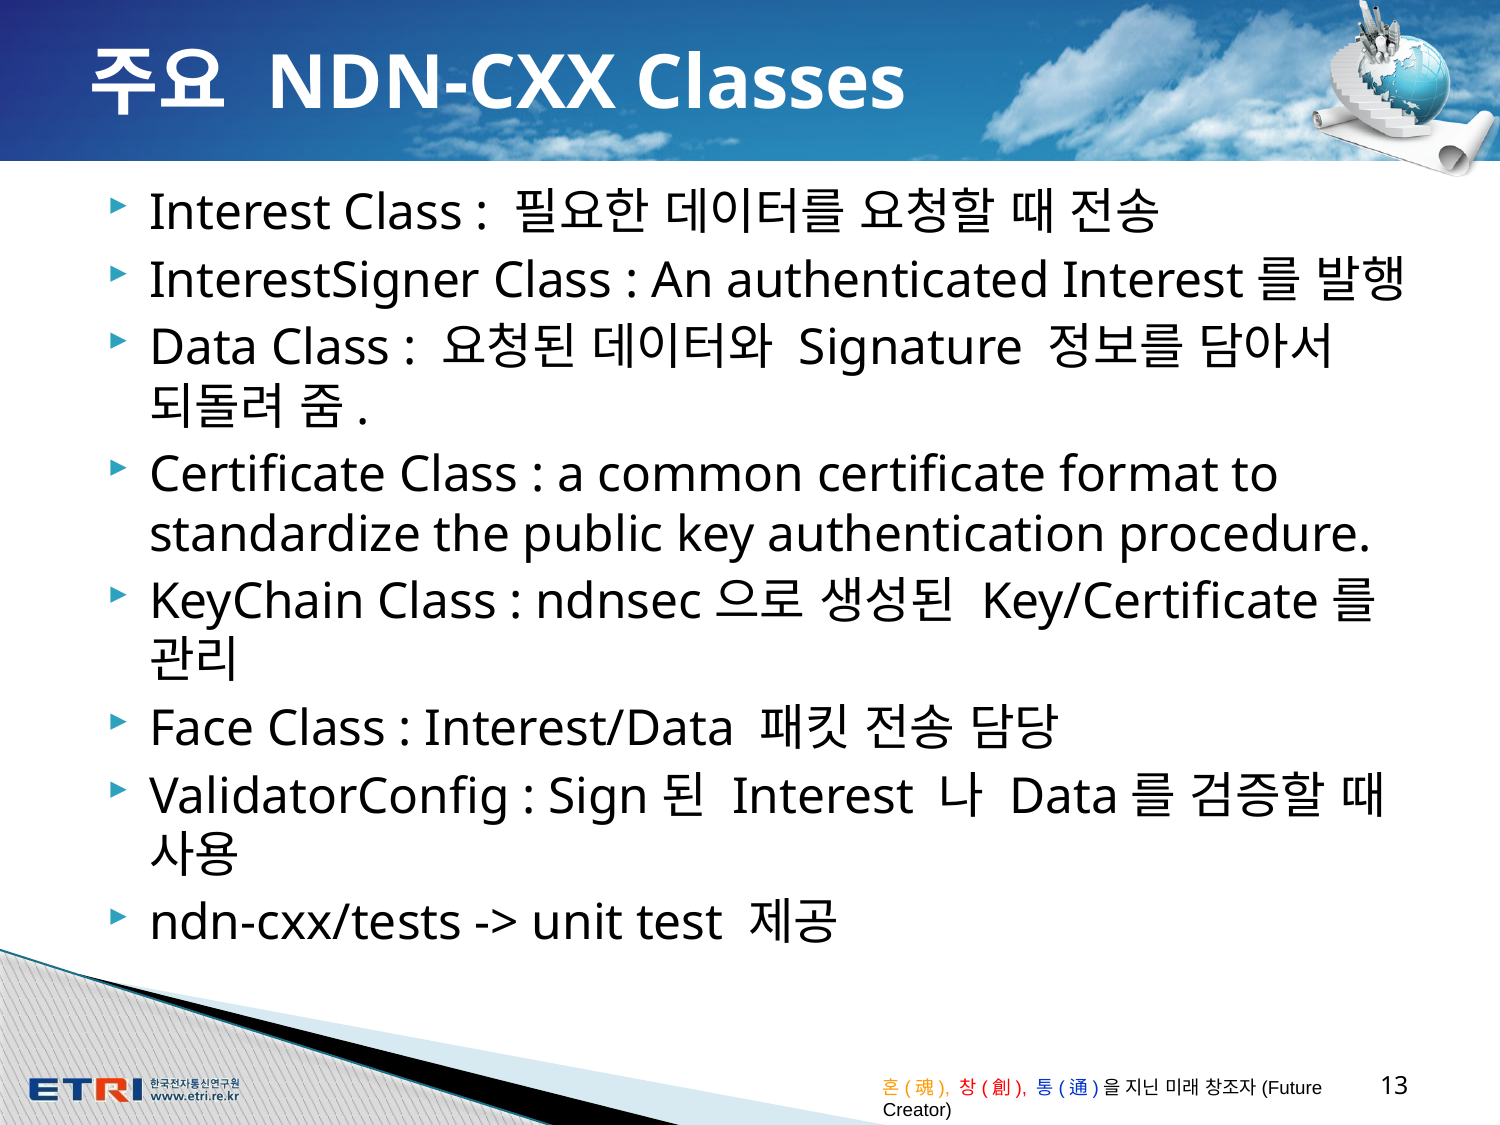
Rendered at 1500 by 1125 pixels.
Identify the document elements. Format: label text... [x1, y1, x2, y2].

picture [29, 1078, 239, 1102]
picture [0, 0, 1500, 185]
list Interest Class : 필요한 데이터를 요청할 때 전송 InterestSigner Class : An authenticated Interest를 발행 Data Class : 요청된 데이터와 Signature 정보를 담아서 되돌려 줌. Certificate Class : a common certificate format to standardize the public key authentication procedure. KeyChain Class : ndnsec으로 생성된 Key/Certificate를 관리 Face Class : Interest/Data 패킷 전송 담당 ValidatorConfig : Sign된 Interest 나 Data를 검증할 때 사용 ndn-cxx/tests -> unit test 제공 [74, 172, 1426, 986]
slide_number 13 [1354, 1051, 1424, 1112]
title 주요 NDN-CXX Classes [75, 7, 1425, 150]
